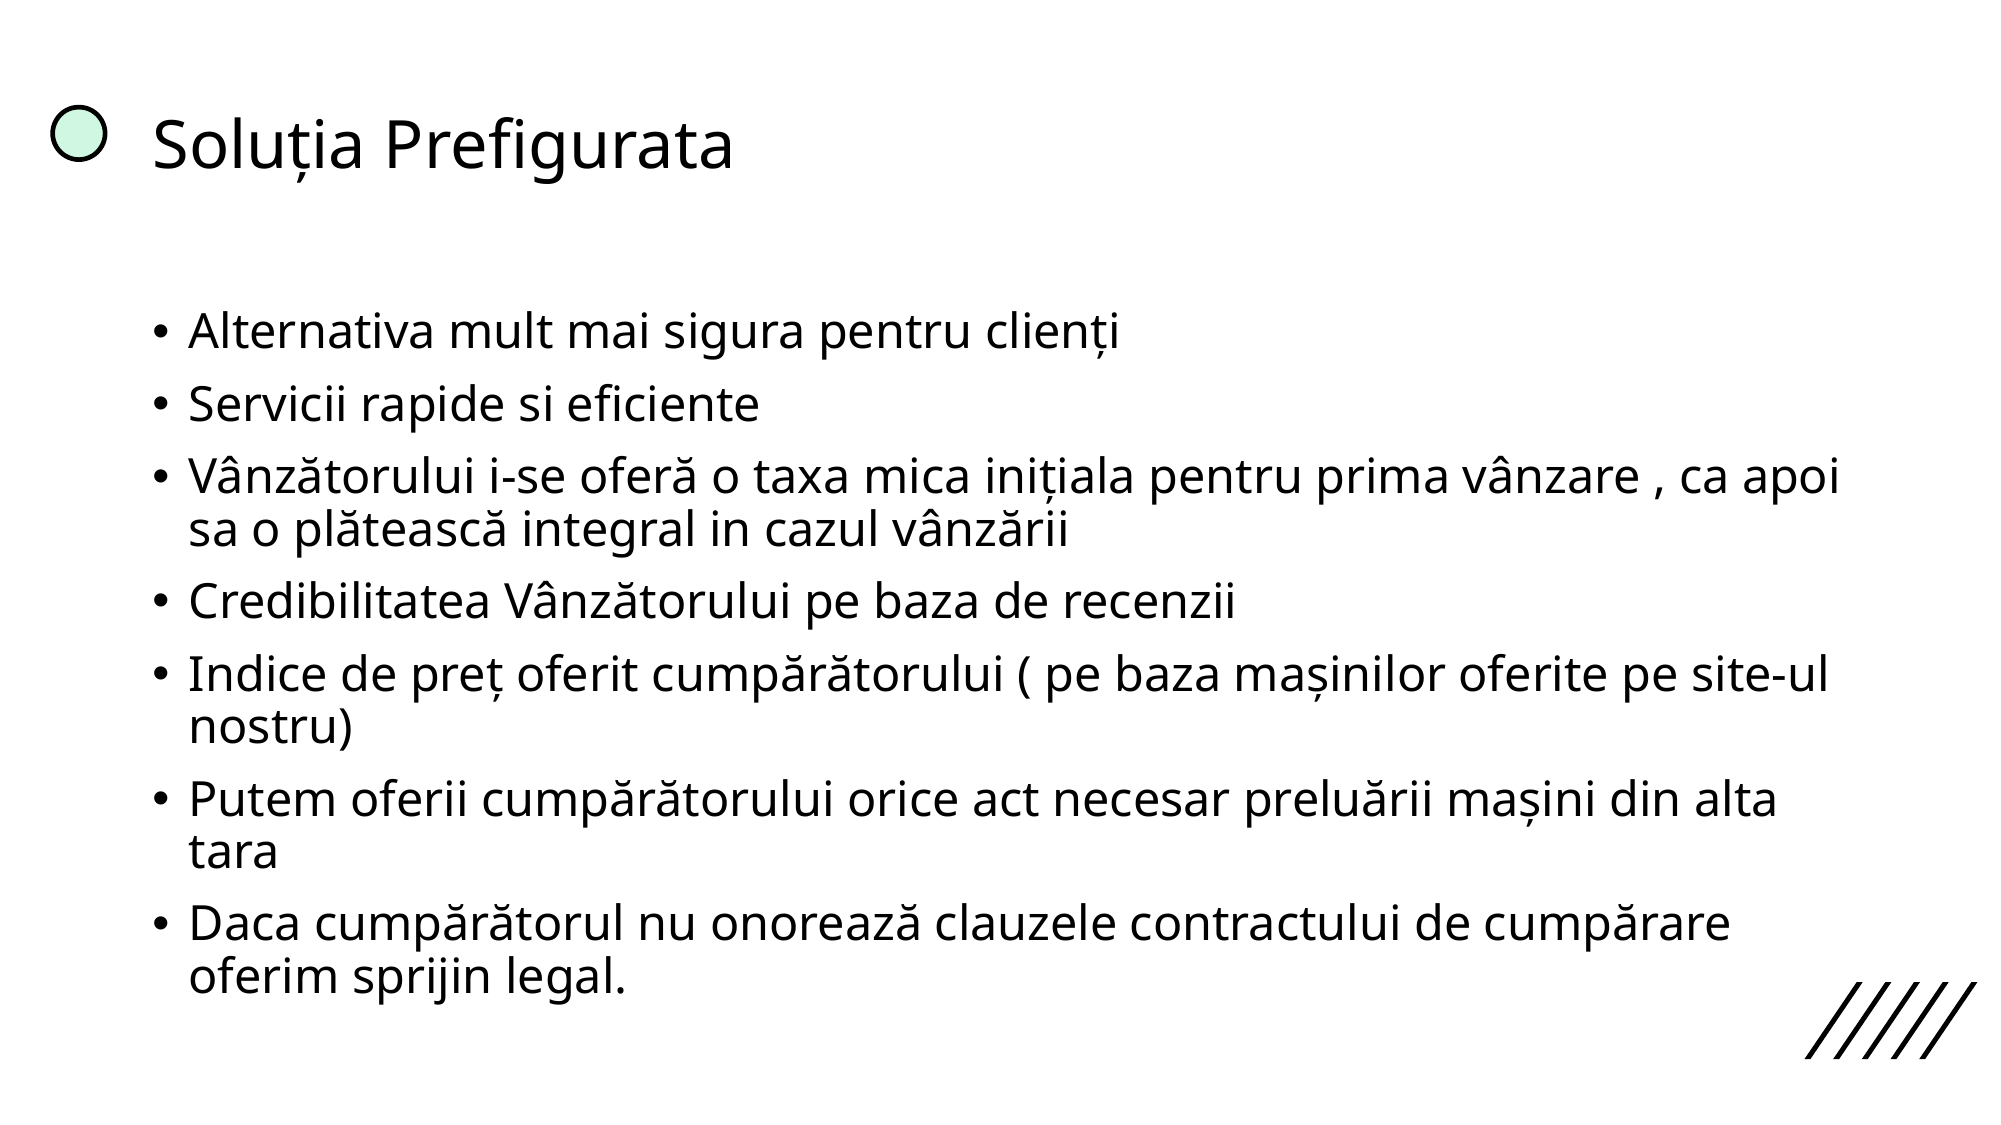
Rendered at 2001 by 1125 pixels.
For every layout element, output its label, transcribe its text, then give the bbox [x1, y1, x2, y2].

title Soluția Prefigurata [137, 37, 1863, 256]
list Alternativa mult mai sigura pentru clienți Servicii rapide si eficiente Vânzătorului i-se oferă o taxa mica inițiala pentru prima vânzare , ca apoi sa o plătească integral in cazul vânzării Credibilitatea Vânzătorului pe baza de recenzii Indice de preț oferit cumpărătorului ( pe baza mașinilor oferite pe site-ul nostru) Putem oferii cumpărătorului orice act necesar preluării mașini din alta tara Daca cumpărătorul nu onorează clauzele contractului de cumpărare oferim sprijin legal. [137, 299, 1863, 1014]
